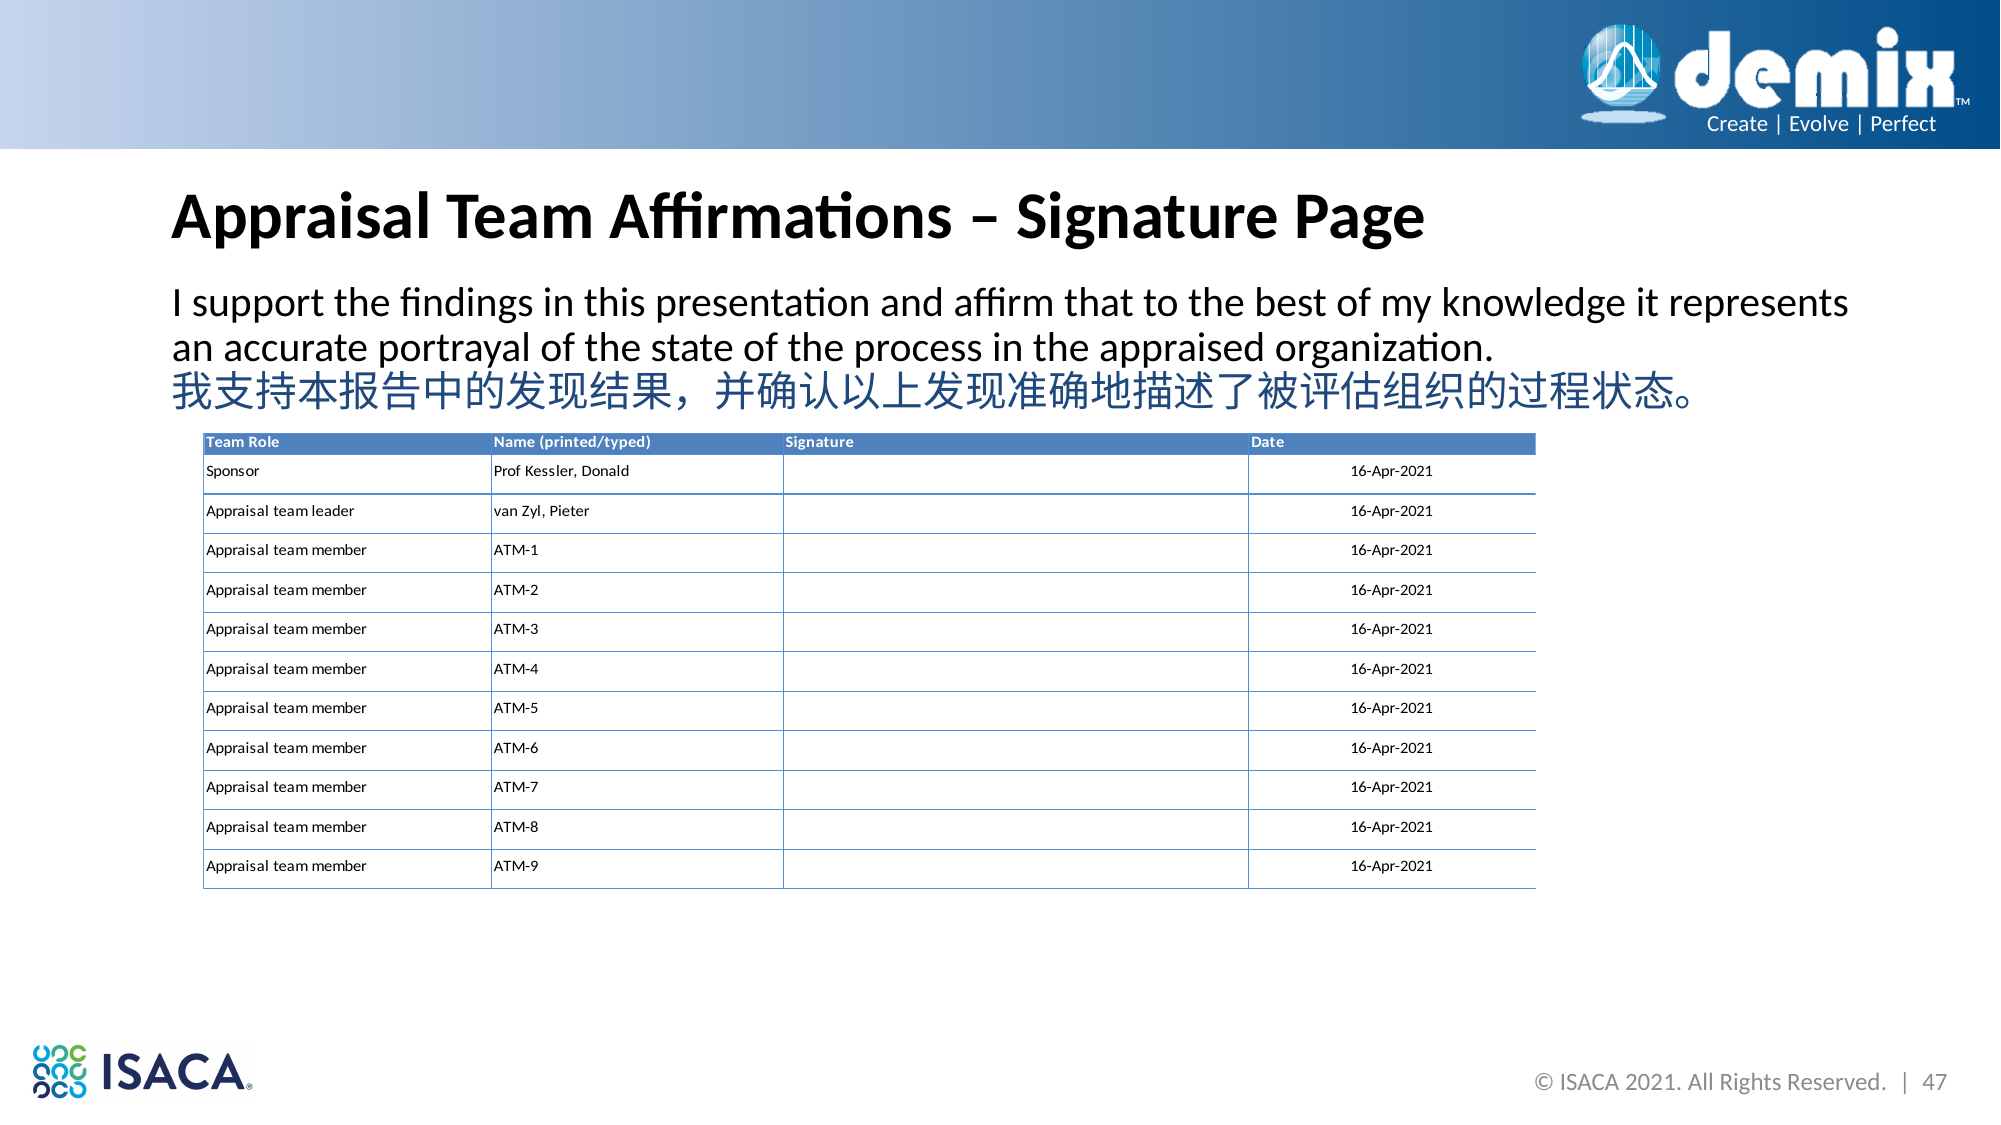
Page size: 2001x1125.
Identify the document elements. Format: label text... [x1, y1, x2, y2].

title Appraisal Team Affirmations – Signature Page [156, 167, 1863, 267]
list I support the findings in this presentation and affirm that to the best of my knowledge it represents an accurate portrayal of the state of the process in the appraised organization. 我支持本报告中的发现结果，并确认以上发现准确地描述了被评估组织的过程状态。 [156, 273, 1904, 416]
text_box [203, 433, 1537, 890]
picture [29, 1043, 255, 1103]
picture [1549, 3, 2000, 153]
